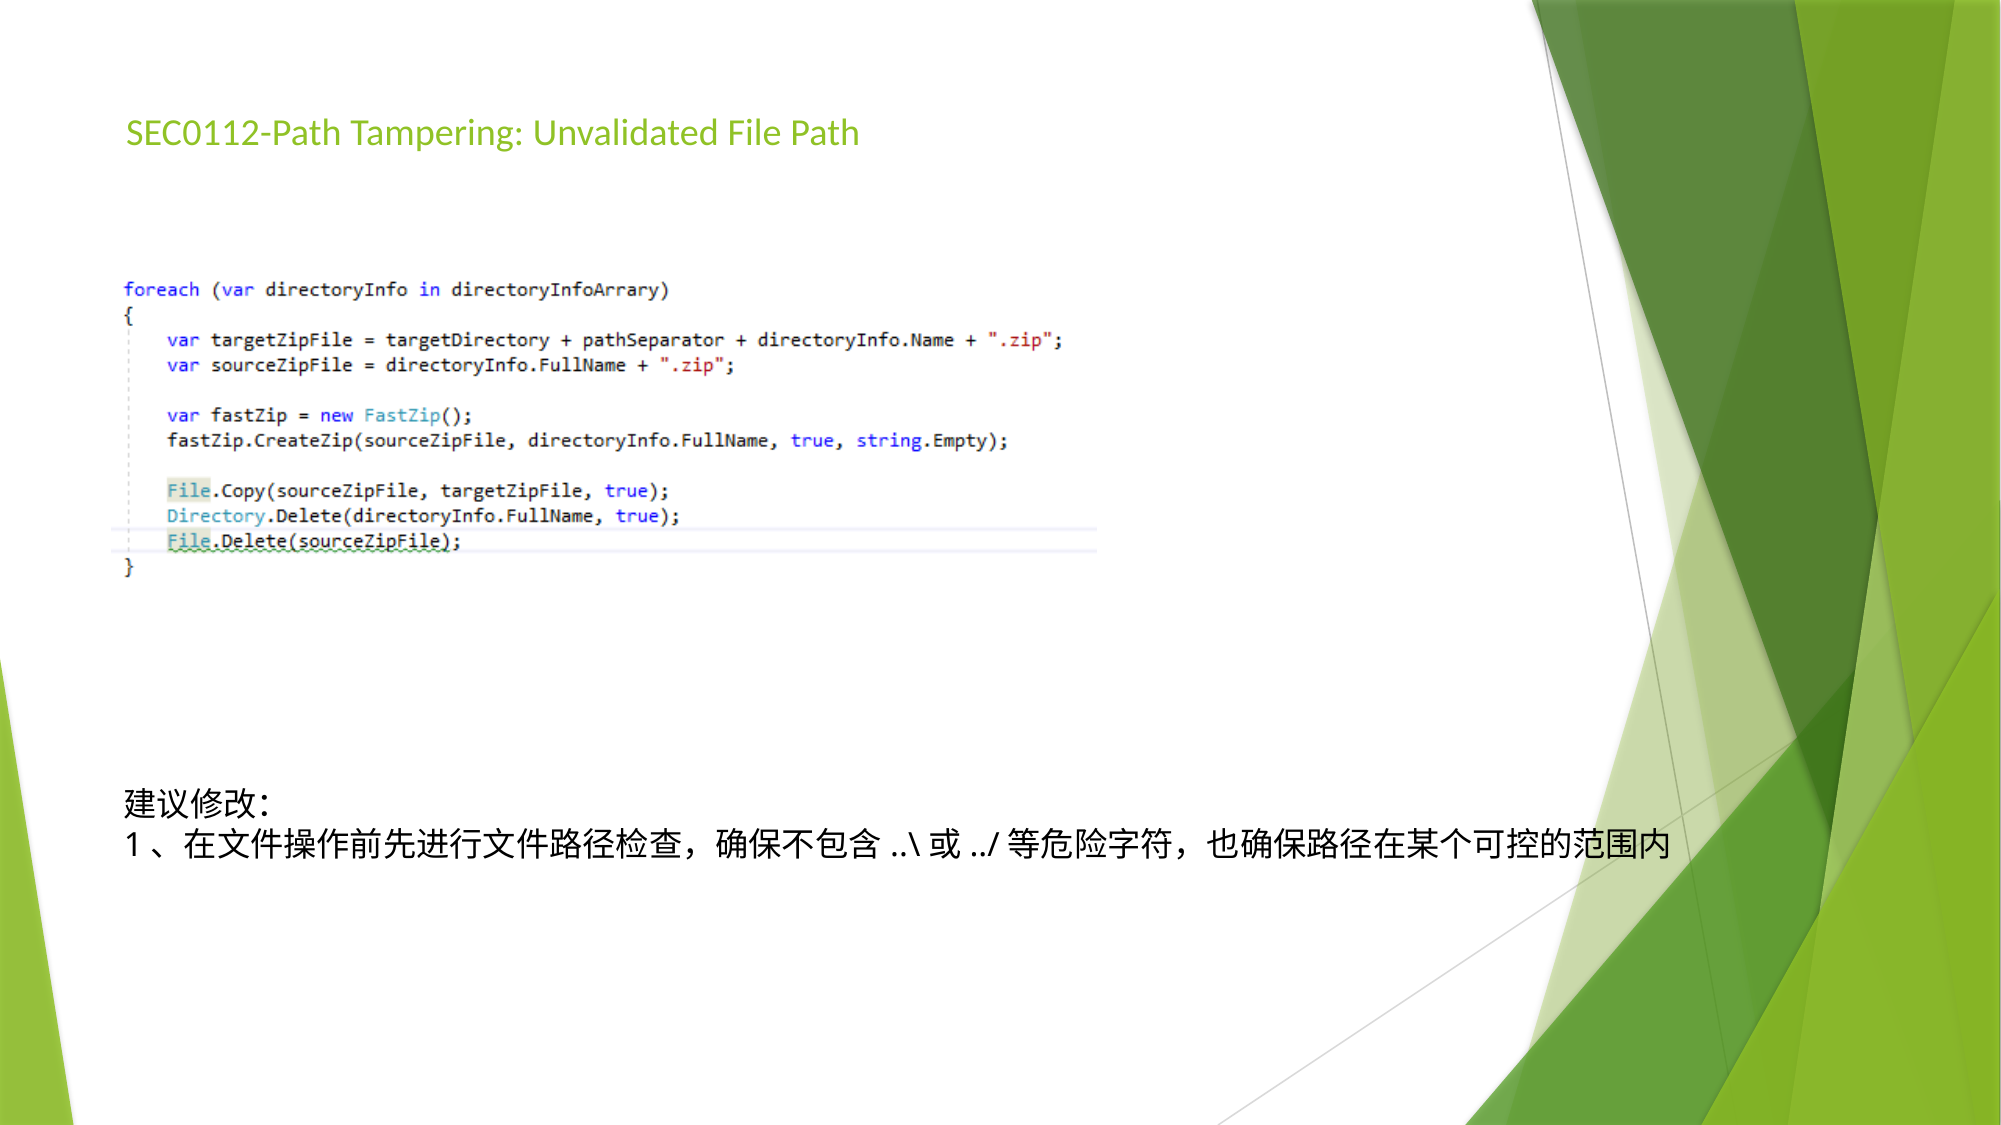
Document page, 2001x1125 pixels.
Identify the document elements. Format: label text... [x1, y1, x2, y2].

text_box 建议修改： 1、在文件操作前先进行文件路径检查，确保不包含..\或../等危险字符，也确保路径在某个可控的范围内 [108, 775, 1688, 871]
picture [110, 271, 1098, 593]
title SEC0112-Path Tampering: Unvalidated File Path [111, 99, 1522, 209]
